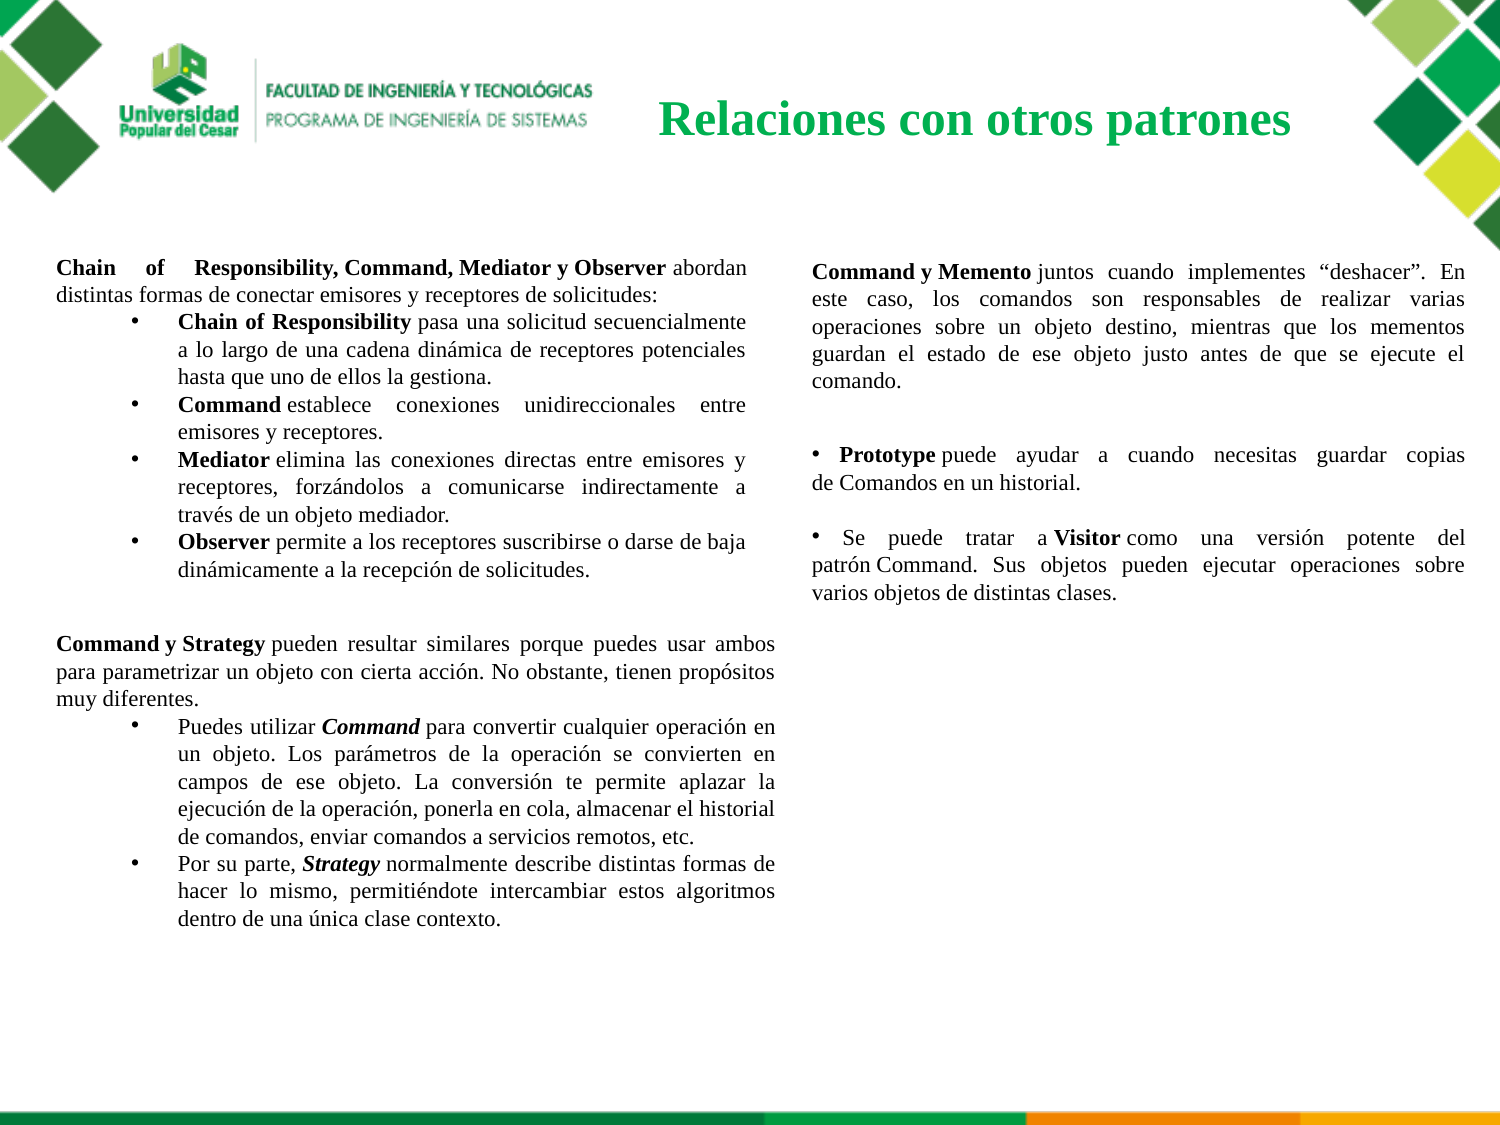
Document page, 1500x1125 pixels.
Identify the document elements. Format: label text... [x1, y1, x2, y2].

text_box Command y Strategy pueden resultar similares porque puedes usar ambos para parametrizar un objeto con cierta acción. No obstante, tienen propósitos muy diferentes. Puedes utilizar Command para convertir cualquier operación en un objeto. Los parámetros de la operación se convierten en campos de ese objeto. La conversión te permite aplazar la ejecución de la operación, ponerla en cola, almacenar el historial de comandos, enviar comandos a servicios remotos, etc. Por su parte, Strategy normalmente describe distintas formas de hacer lo mismo, permitiéndote intercambiar estos algoritmos dentro de una única clase contexto. [41, 621, 792, 939]
picture [0, 0, 1500, 1125]
text_box Command y Memento juntos cuando implementes “deshacer”. En este caso, los comandos son responsables de realizar varias operaciones sobre un objeto destino, mientras que los mementos guardan el estado de ese objeto justo antes de que se ejecute el comando. [797, 248, 1481, 401]
text_box Prototype puede ayudar a cuando necesitas guardar copias de Comandos en un historial. Se puede tratar a Visitor como una versión potente del patrón Command. Sus objetos pueden ejecutar operaciones sobre varios objetos de distintas clases. [797, 432, 1481, 612]
text_box Chain of Responsibility, Command, Mediator y Observer abordan distintas formas de conectar emisores y receptores de solicitudes: Chain of Responsibility pasa una solicitud secuencialmente a lo largo de una cadena dinámica de receptores potenciales hasta que uno de ellos la gestiona. Command establece conexiones unidireccionales entre emisores y receptores. Mediator elimina las conexiones directas entre emisores y receptores, forzándolos a comunicarse indirectamente a través de un objeto mediador. Observer permite a los receptores suscribirse o darse de baja dinámicamente a la recepción de solicitudes. [41, 244, 762, 590]
text_box Relaciones con otros patrones [643, 78, 1328, 153]
